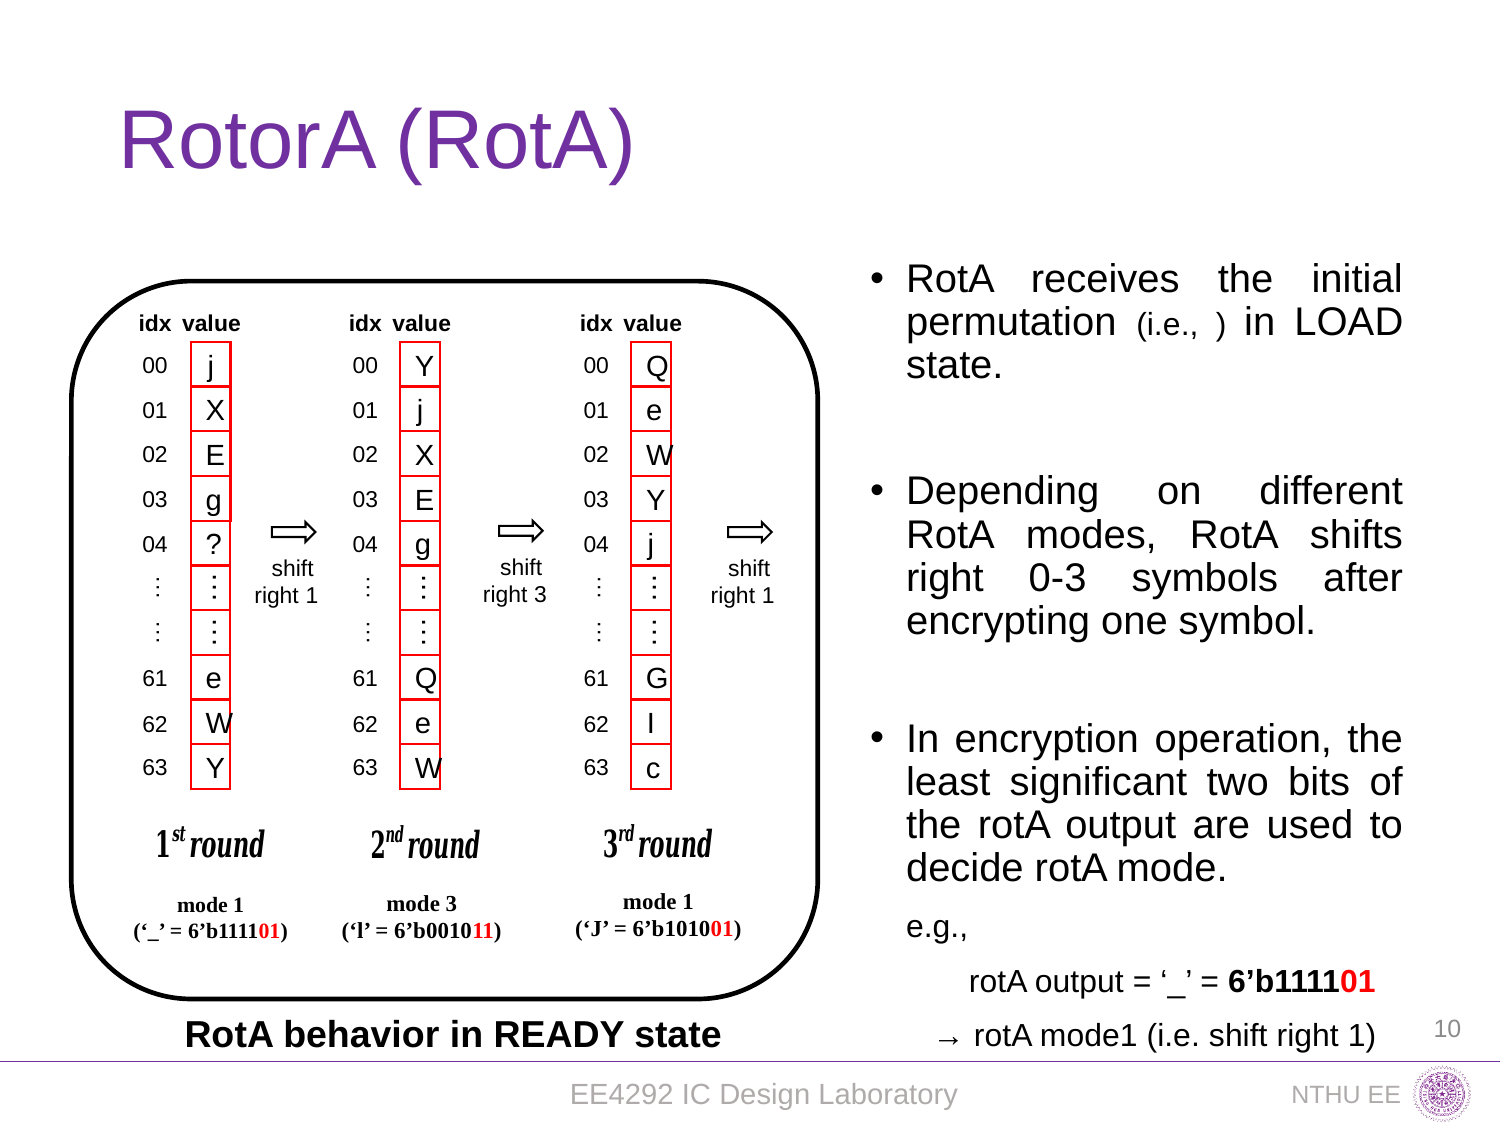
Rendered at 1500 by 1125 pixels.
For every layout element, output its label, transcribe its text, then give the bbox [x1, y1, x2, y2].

text_box value [192, 299, 231, 341]
text_box 02 [576, 430, 617, 475]
text_box 63 [344, 747, 386, 790]
text_box 03 [134, 475, 176, 520]
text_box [231, 522, 354, 617]
text_box ··· [354, 564, 386, 609]
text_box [190, 341, 231, 789]
title RotorA (RotA) [103, 42, 1397, 242]
text_box 01 [576, 386, 617, 430]
text_box 04 [583, 520, 617, 564]
text_box 63 [575, 747, 617, 790]
text_box 61 [344, 656, 386, 700]
text_box 63 [134, 747, 176, 790]
text_box ··· [344, 609, 386, 656]
text_box idx [576, 299, 617, 346]
text_box 62 [575, 700, 617, 747]
text_box [70, 280, 819, 1001]
text_box idx [134, 299, 176, 346]
text_box value [403, 299, 441, 341]
text_box 02 [134, 430, 176, 475]
text_box 04 [134, 520, 176, 564]
text_box 03 [576, 475, 617, 520]
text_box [460, 520, 583, 616]
text_box 61 [575, 656, 617, 700]
text_box 00 [345, 346, 386, 386]
text_box ··· [134, 564, 176, 609]
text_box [688, 522, 811, 617]
text_box ··· [583, 564, 617, 609]
text_box 00 [576, 346, 617, 386]
text_box 02 [345, 430, 386, 475]
text_box mode 1 (‘_’ = 6’b111101) [118, 883, 303, 951]
text_box 03 [345, 475, 386, 520]
text_box 62 [134, 700, 176, 747]
slide_number 10 [1139, 997, 1477, 1058]
text_box ··· [575, 609, 617, 656]
text_box mode 3 (‘l’ = 6’b001011) [326, 880, 517, 951]
text_box value [634, 299, 672, 341]
text_box mode 1 (‘J’ = 6’b101001) [560, 878, 757, 949]
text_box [400, 341, 440, 789]
text_box 00 [134, 346, 176, 386]
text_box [631, 341, 671, 789]
text_box 01 [345, 386, 386, 430]
text_box idx [345, 299, 386, 346]
text_box 01 [134, 386, 176, 430]
text_box 04 [344, 520, 386, 564]
text_box 62 [344, 700, 386, 747]
picture [1412, 1065, 1471, 1122]
text_box ··· [134, 609, 176, 656]
text_box RotA behavior in READY state [169, 1002, 748, 1108]
text_box EE4292 IC Design Laboratory [554, 1068, 975, 1118]
text_box 61 [134, 656, 176, 700]
